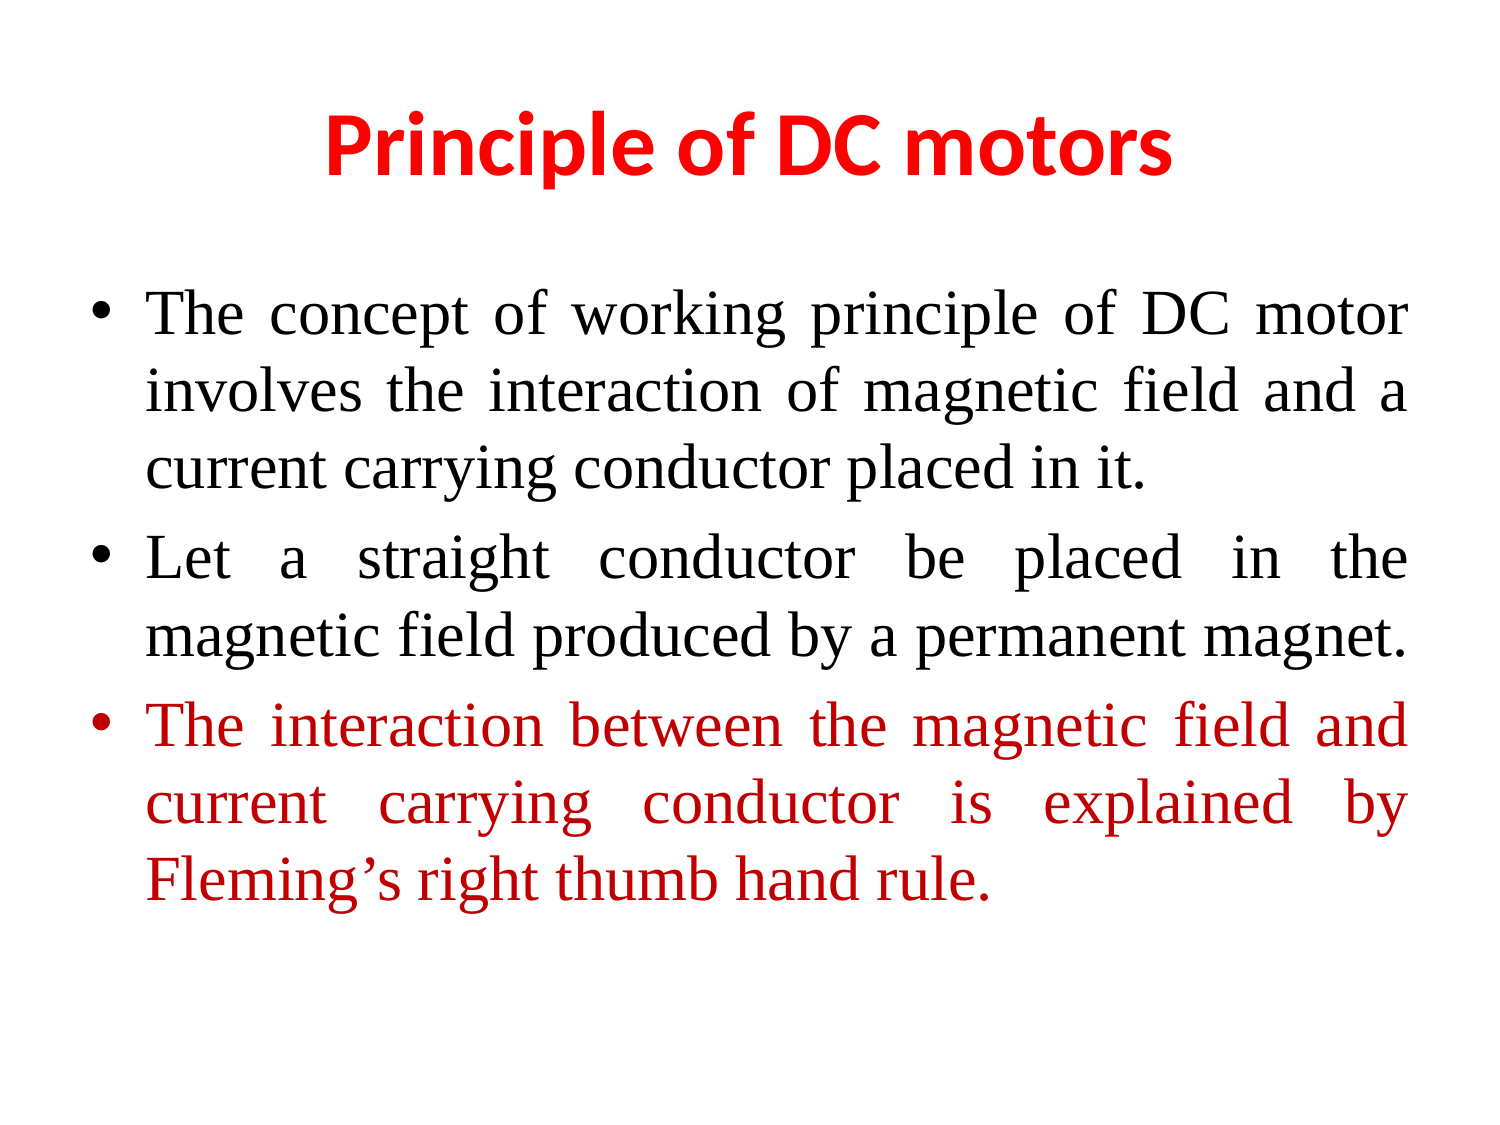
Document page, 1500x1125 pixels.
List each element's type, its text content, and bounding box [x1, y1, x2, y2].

title Principle of DC motors [75, 45, 1425, 233]
list The concept of working principle of DC motor involves the interaction of magnetic field and a current carrying conductor placed in it. Let a straight conductor be placed in the magnetic field produced by a permanent magnet. The interaction between the magnetic field and current carrying conductor is explained by Fleming’s right thumb hand rule. [75, 262, 1425, 1005]
